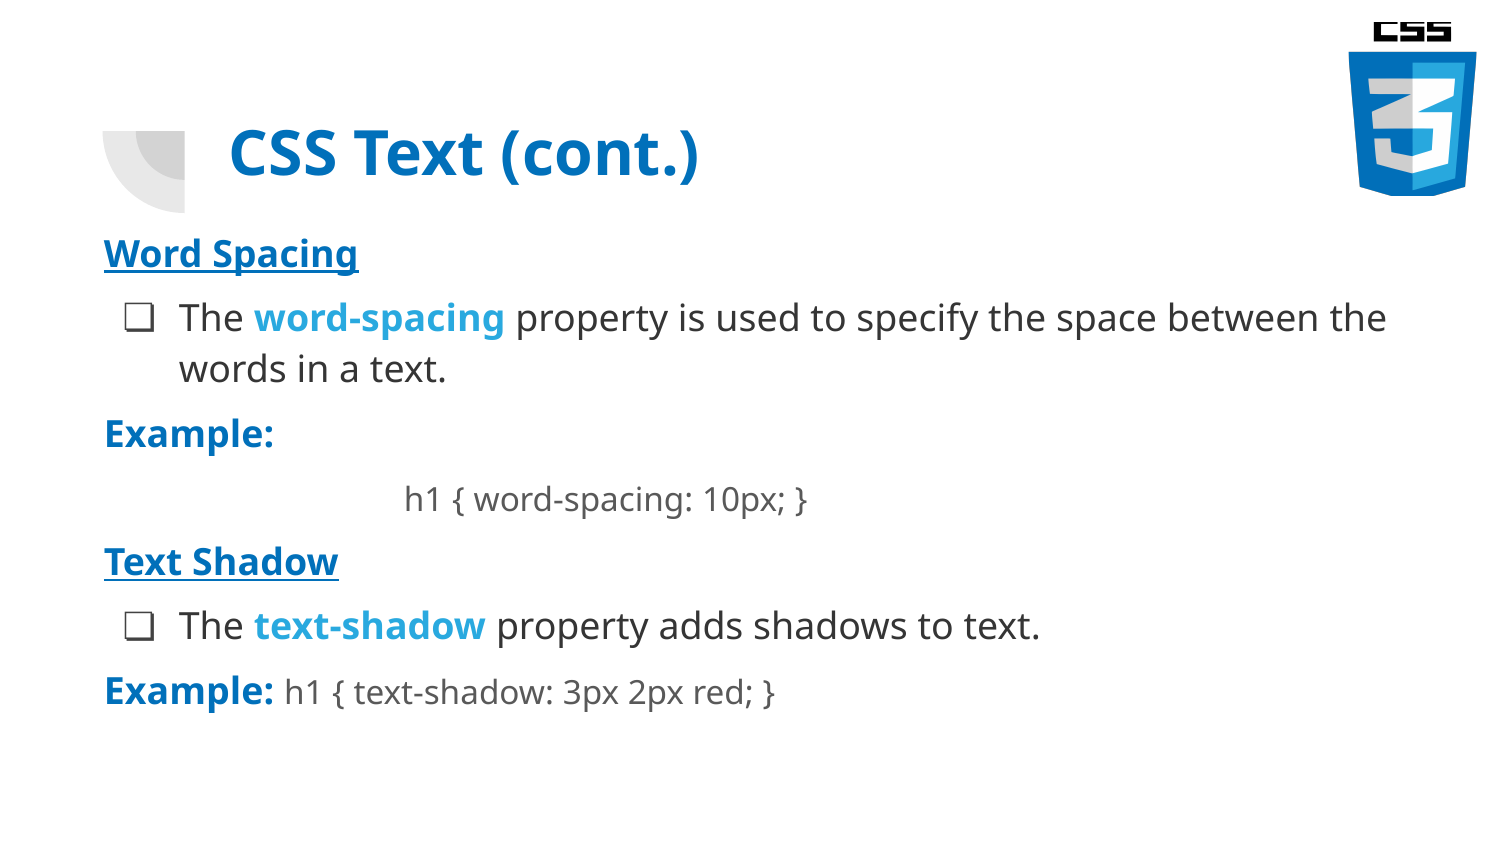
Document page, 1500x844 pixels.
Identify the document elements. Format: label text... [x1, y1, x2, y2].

title Word Spacing The word-spacing property is used to specify the space between the words in a text. Example: h1 { word-spacing: 10px; } Text Shadow The text-shadow property adds shadows to text. Example: h1 { text-shadow: 3px 2px red; } [88, 207, 1464, 844]
picture [1348, 22, 1477, 196]
title CSS Text (cont.) [213, 98, 1500, 208]
